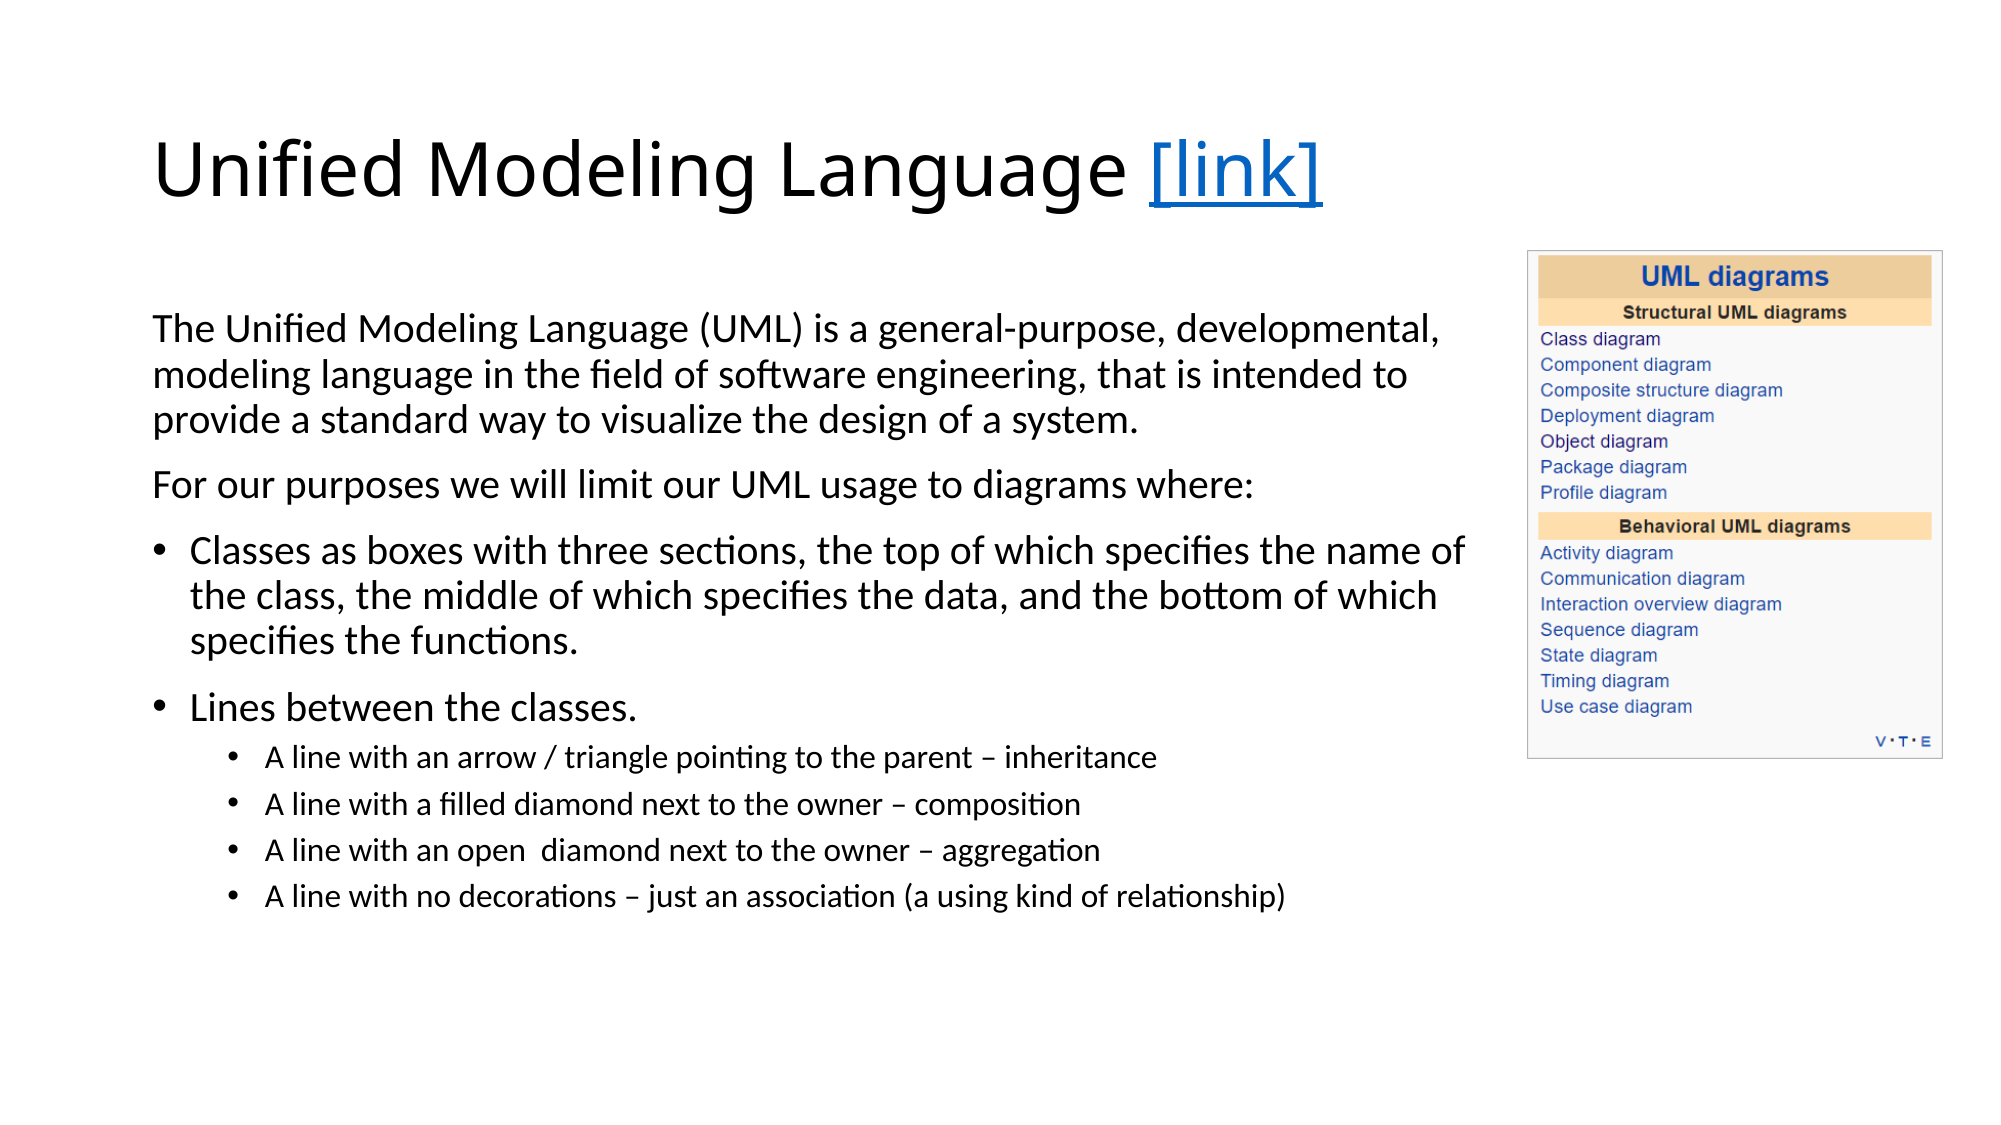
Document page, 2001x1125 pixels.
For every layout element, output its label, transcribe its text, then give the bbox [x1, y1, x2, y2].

title Unified Modeling Language [link] [137, 59, 1863, 278]
picture [1523, 245, 1947, 764]
list The Unified Modeling Language (UML) is a general-purpose, developmental, modeling language in the field of software engineering, that is intended to provide a standard way to visualize the design of a system. For our purposes we will limit our UML usage to diagrams where: Classes as boxes with three sections, the top of which specifies the name of the class, the middle of which specifies the data, and the bottom of which specifies the functions. Lines between the classes. A line with an arrow / triangle pointing to the parent – inheritance A line with a filled diamond next to the owner – composition A line with an open diamond next to the owner – aggregation A line with no decorations – just an association (a using kind of relationship) [137, 299, 1524, 1087]
